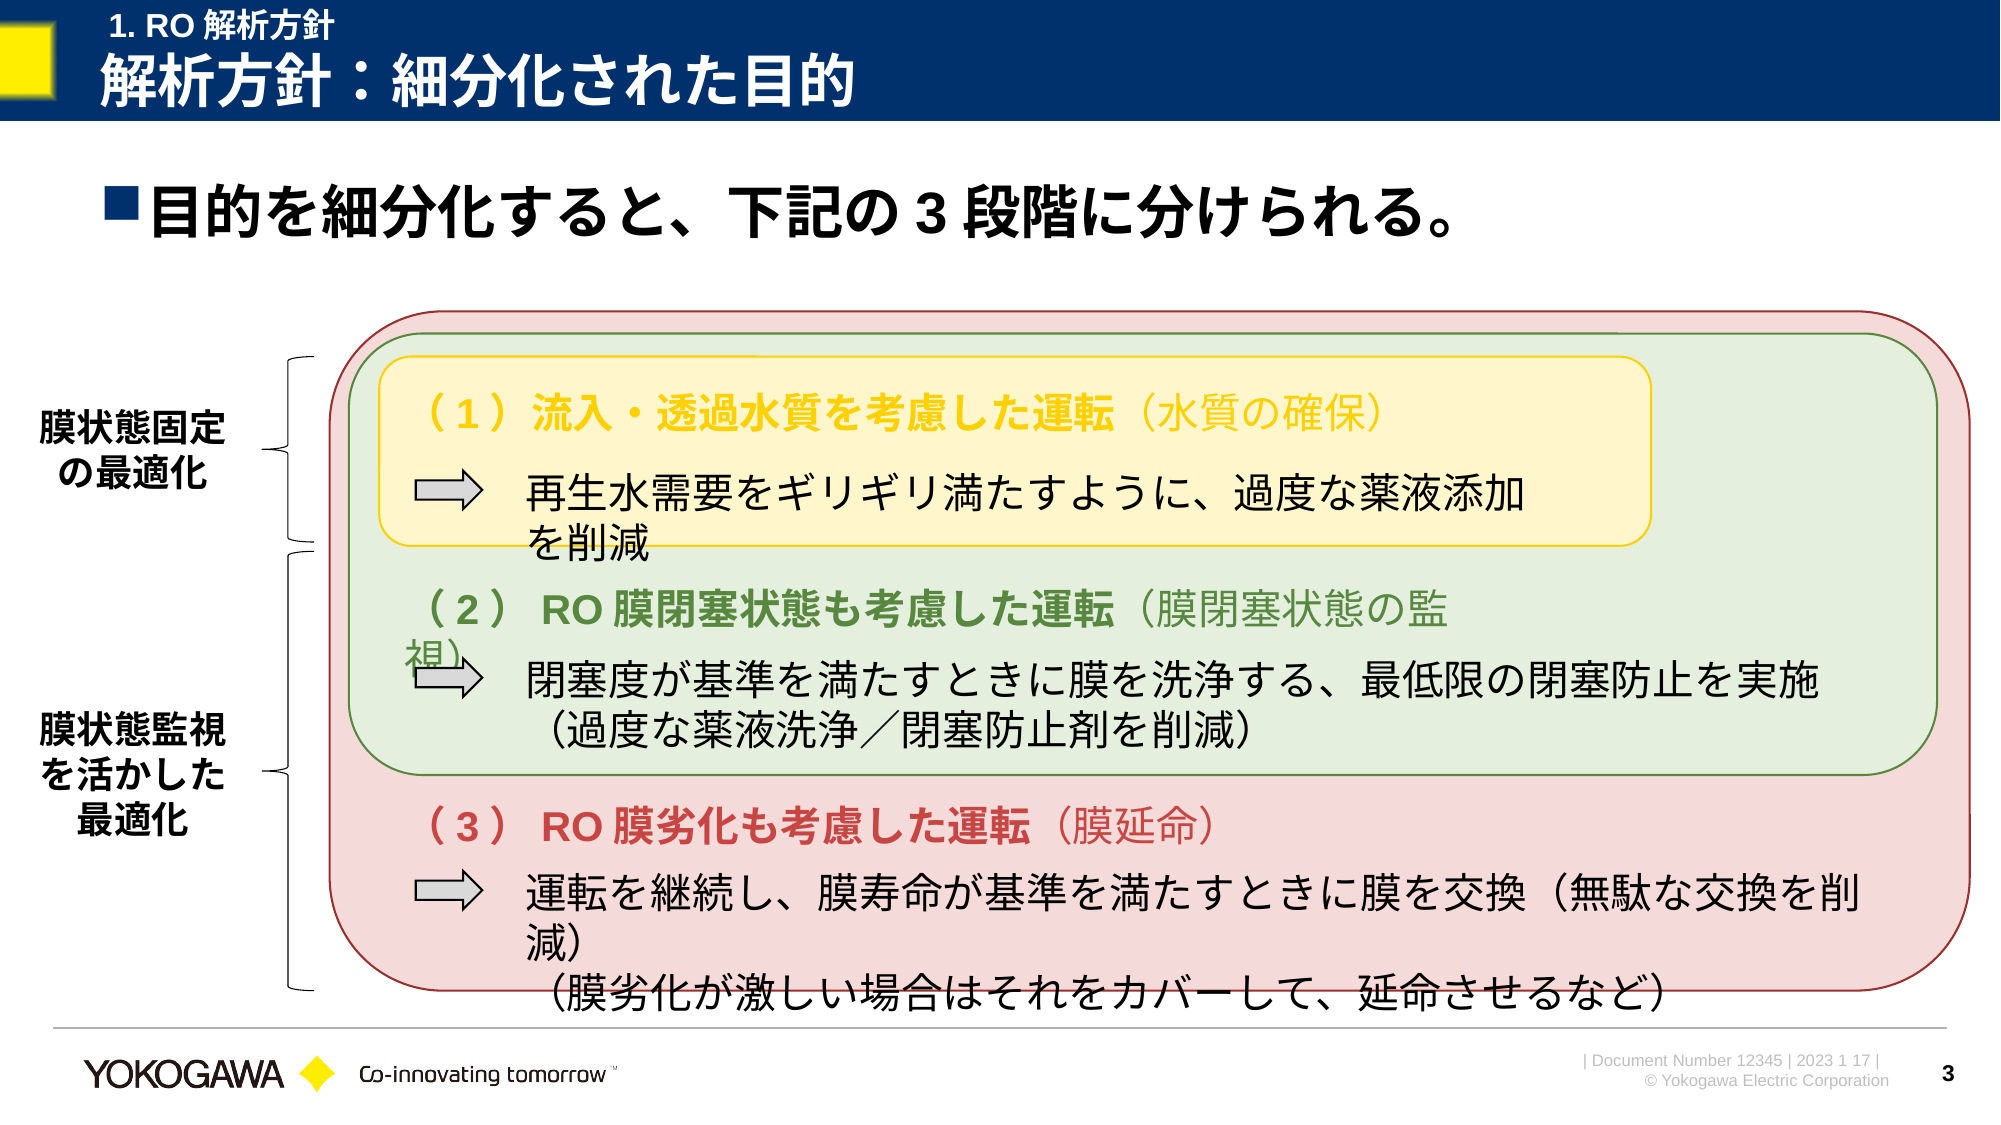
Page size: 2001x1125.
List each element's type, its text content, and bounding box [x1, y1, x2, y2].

text_box [414, 655, 484, 700]
text_box （1）流入・透過水質を考慮した運転（水質の確保） [389, 379, 1558, 445]
text_box [414, 468, 484, 512]
picture [83, 1055, 617, 1093]
list 目的を細分化すると、下記の3段階に分けられる。 [84, 175, 1946, 275]
text_box （3）RO膜劣化も考慮した運転（膜延命） [389, 792, 1422, 857]
text_box 膜状態固定の最適化 [13, 396, 252, 501]
slide_number 3 [1904, 1042, 1970, 1103]
picture [0, 6, 69, 115]
text_box 運転を継続し、膜寿命が基準を満たすときに膜を交換（無駄な交換を削減） （膜劣化が激しい場合はそれをカバーして、延命させるなど） [510, 859, 1879, 1025]
text_box [378, 355, 1653, 547]
text_box [261, 356, 315, 543]
text_box [328, 310, 1971, 992]
text_box 再生水需要をギリギリ満たすように、過度な薬液添加を削減 [510, 459, 1581, 574]
text_box [347, 332, 1939, 777]
text_box 1. RO解析方針 [93, 0, 836, 52]
title 解析方針：細分化された目的 [84, 41, 1955, 127]
text_box （2）RO膜閉塞状態も考慮した運転（膜閉塞状態の監視） [389, 575, 1508, 691]
text_box 閉塞度が基準を満たすときに膜を洗浄する、最低限の閉塞防止を実施 （過度な薬液洗浄／閉塞防止剤を削減） [510, 646, 1957, 762]
text_box [261, 550, 315, 992]
text_box [414, 868, 484, 912]
text_box 膜状態監視を活かした 最適化 [13, 698, 252, 849]
